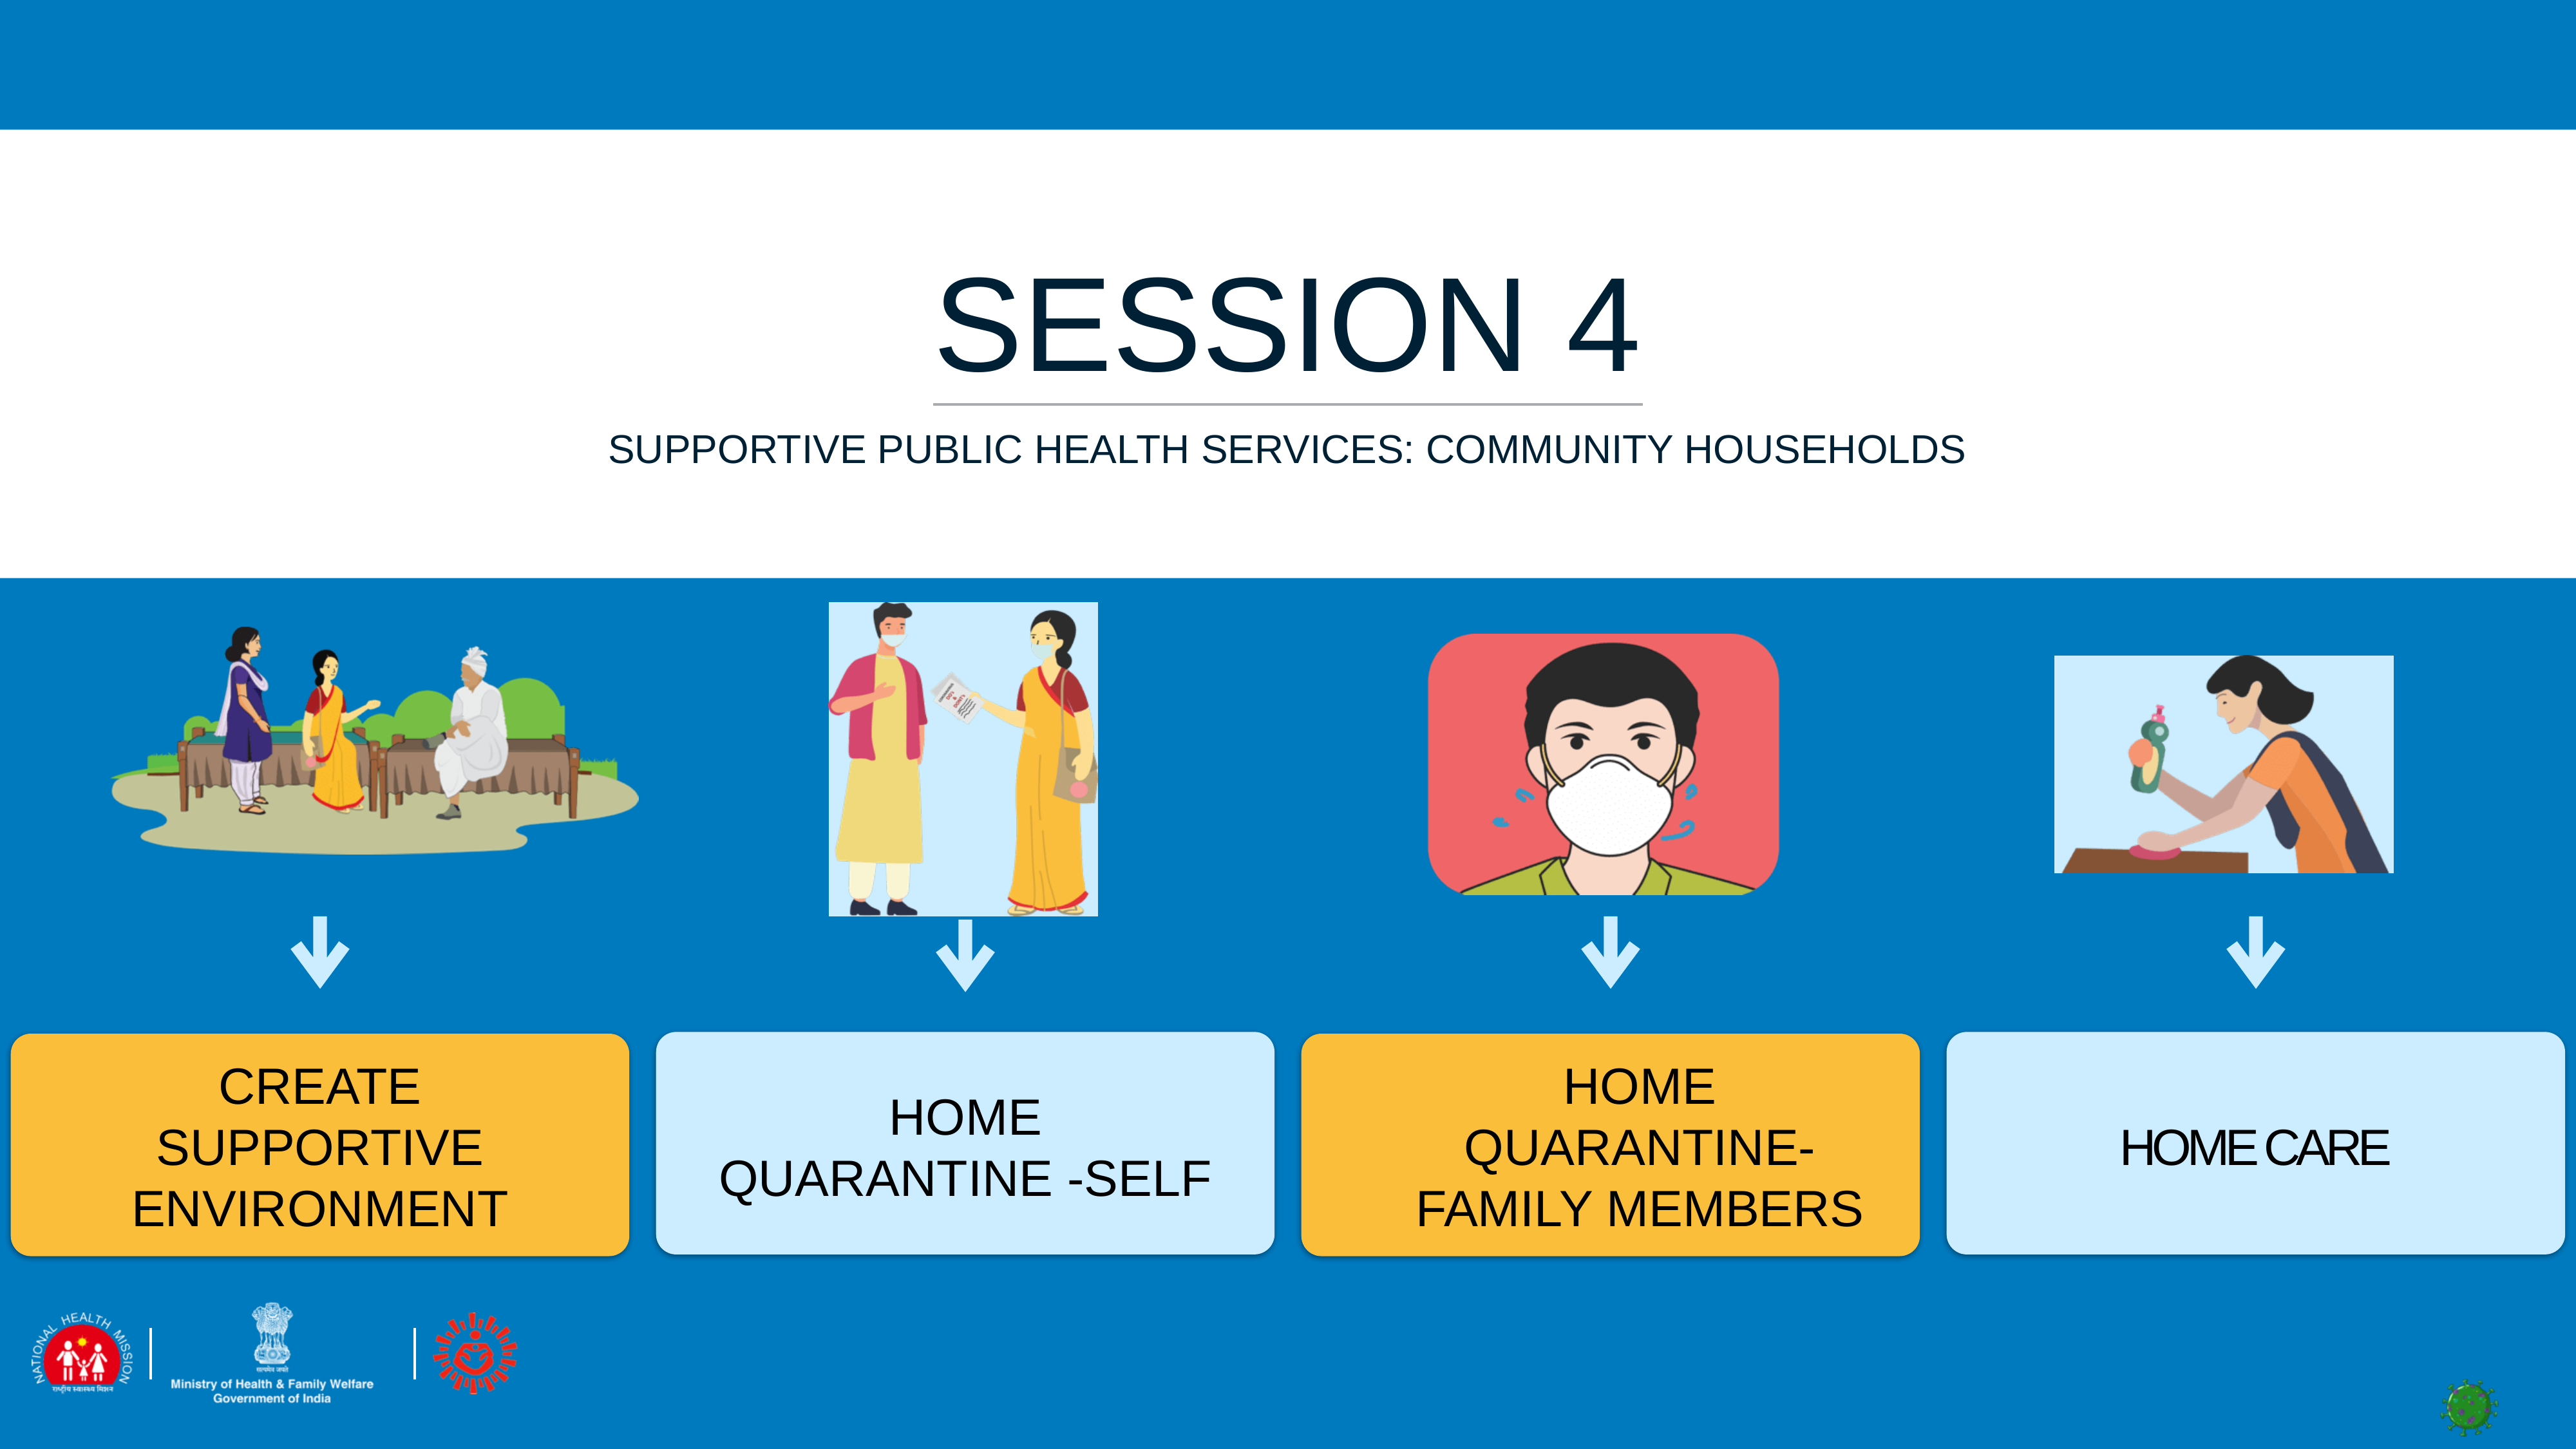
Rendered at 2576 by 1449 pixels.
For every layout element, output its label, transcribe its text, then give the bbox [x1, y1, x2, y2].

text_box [31, 1300, 518, 1406]
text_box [656, 602, 1275, 1255]
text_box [1946, 655, 2566, 1255]
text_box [1301, 633, 1920, 1256]
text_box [2439, 1379, 2576, 1449]
text_box SESSION 4 [928, 231, 1648, 404]
text_box SUPPORTIVE PUBLIC HEALTH SERVICES: COMMUNITY HOUSEHOLDS [602, 417, 1974, 477]
text_box [0, 129, 2576, 578]
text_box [10, 627, 639, 1256]
